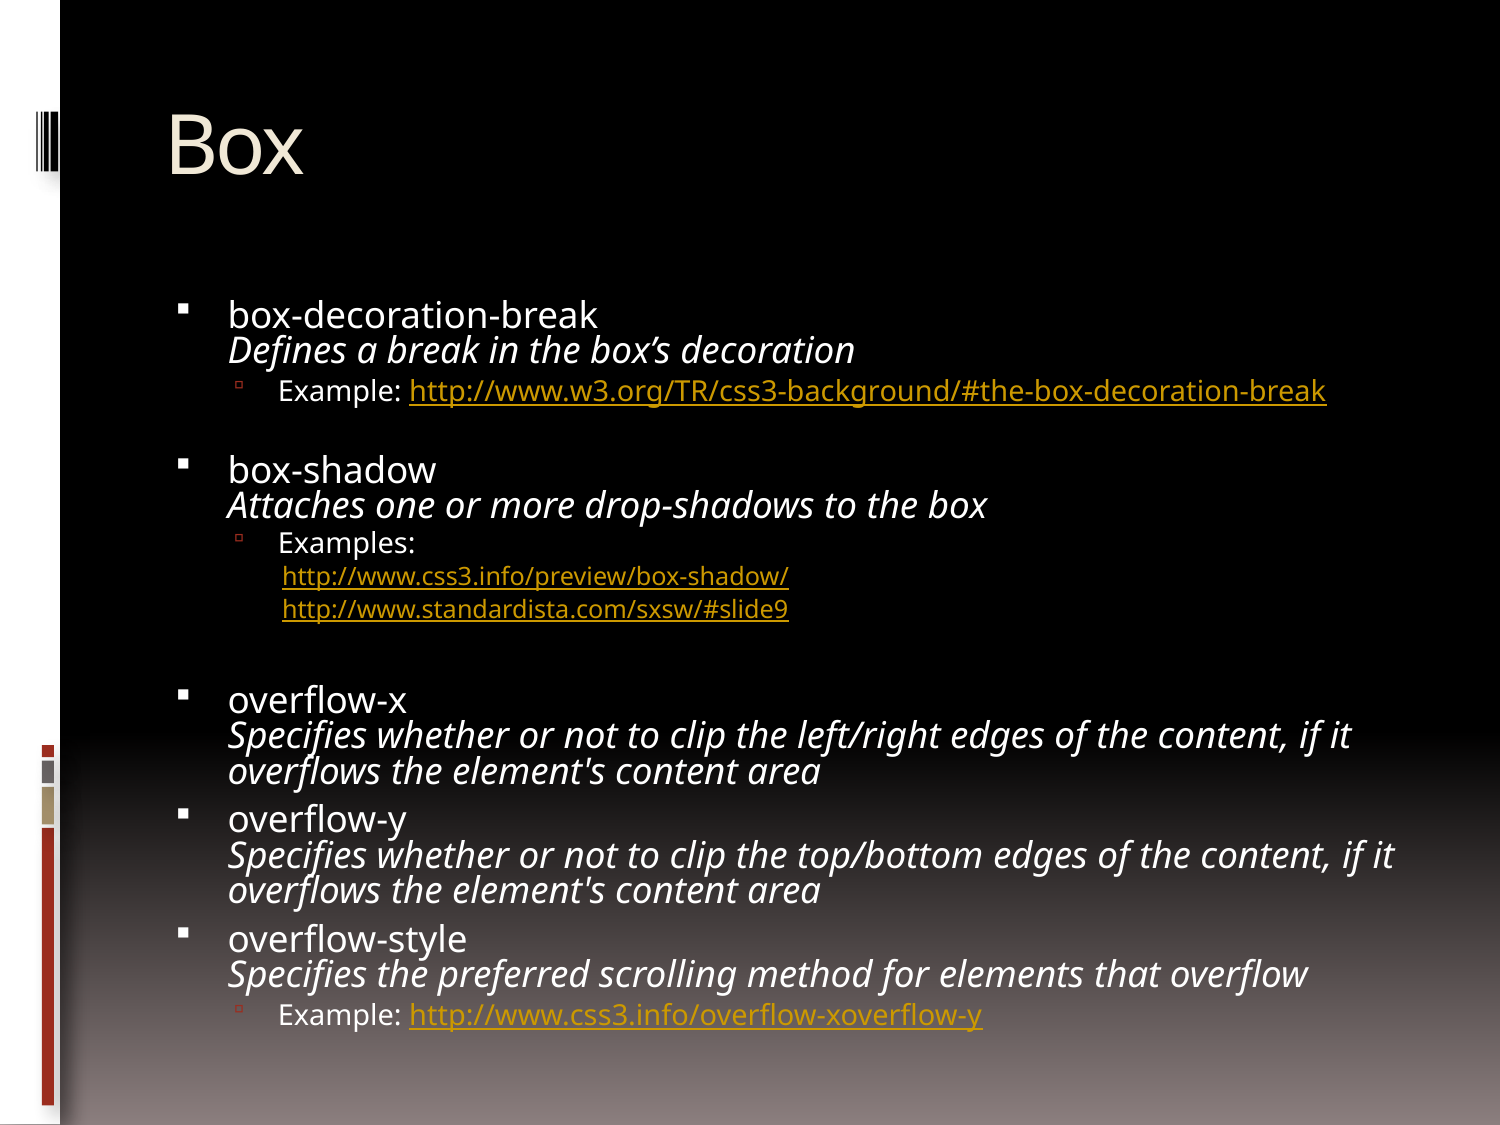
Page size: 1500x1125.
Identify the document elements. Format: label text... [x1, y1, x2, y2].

title Box [150, 84, 1425, 235]
list box-decoration-break Defines a break in the box’s decoration Example: http://www.w3.org/TR/css3-background/#the-box-decoration-break box-shadow Attaches one or more drop-shadows to the box Examples: http://www.css3.info/preview/box-shadow/ http://www.standardista.com/sxsw/#slide9 overflow-x Specifies whether or not to clip the left/right edges of the content, if it overflows the element's content area overflow-y Specifies whether or not to clip the top/bottom edges of the content, if it overflows the element's content area overflow-style Specifies the preferred scrolling method for elements that overflow Example: http://www.css3.info/overflow-xoverflow-y [149, 292, 1426, 1043]
